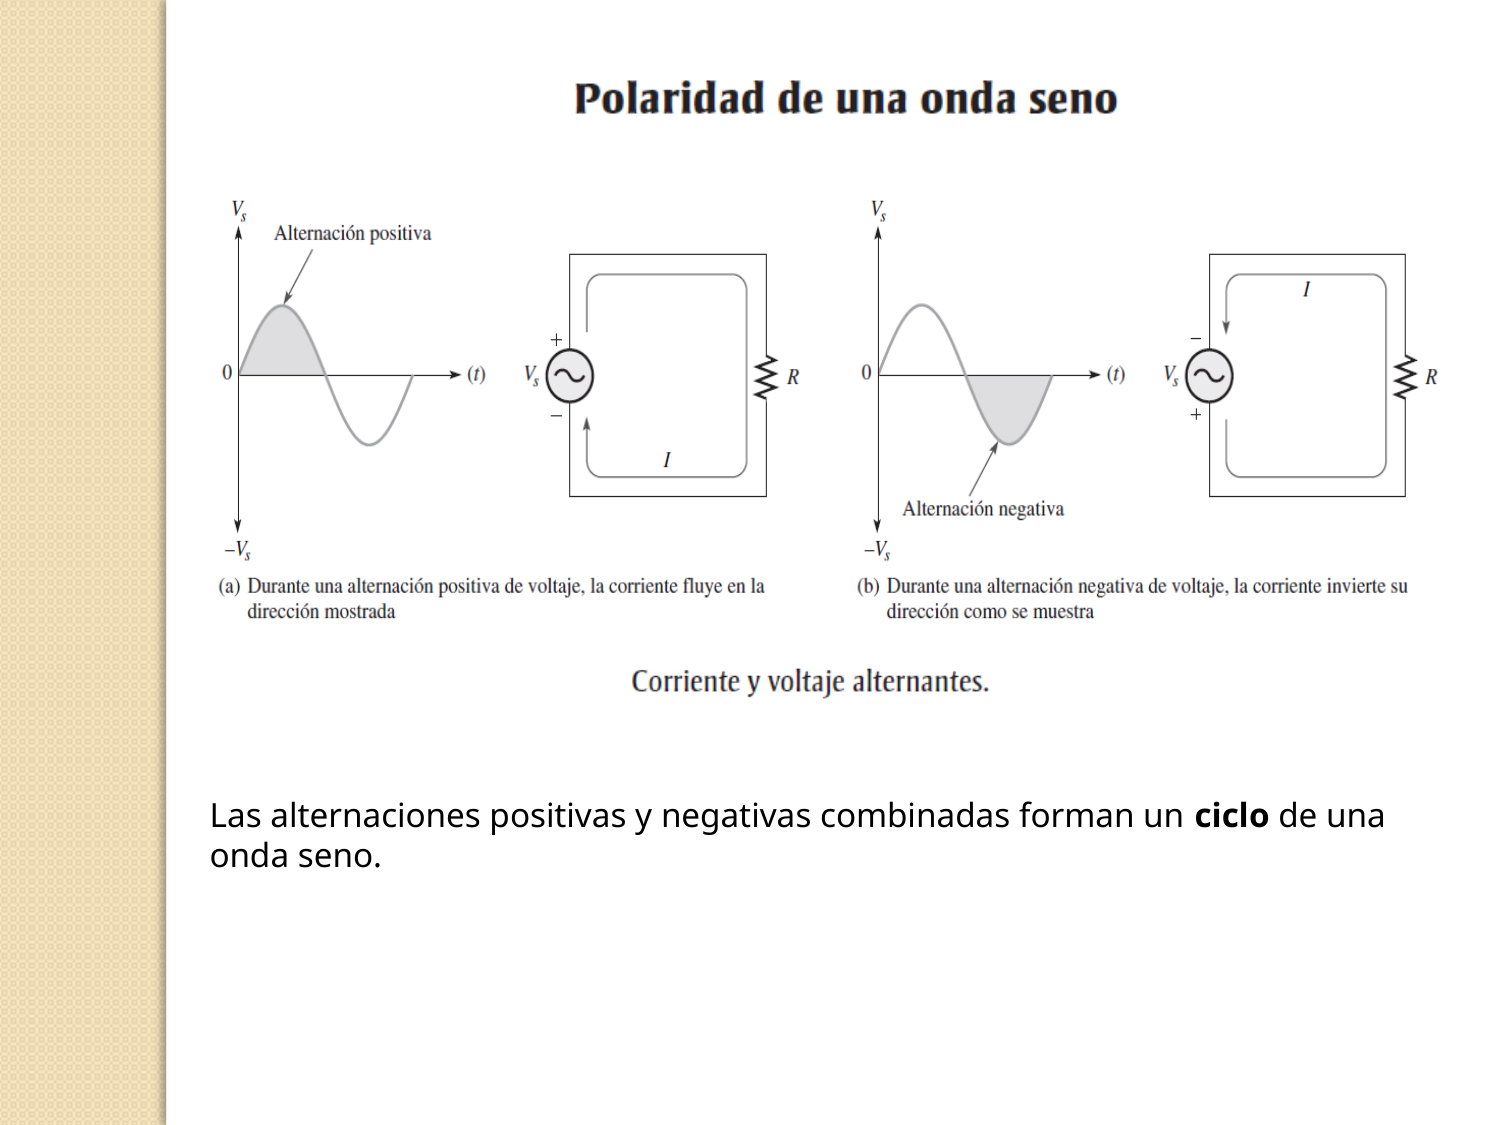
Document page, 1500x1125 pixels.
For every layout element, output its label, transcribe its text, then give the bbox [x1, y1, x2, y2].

picture [548, 54, 1151, 151]
picture [619, 659, 999, 710]
text_box Las alternaciones positivas y negativas combinadas forman un ciclo de una onda seno. [194, 786, 1447, 882]
picture [185, 172, 1471, 639]
